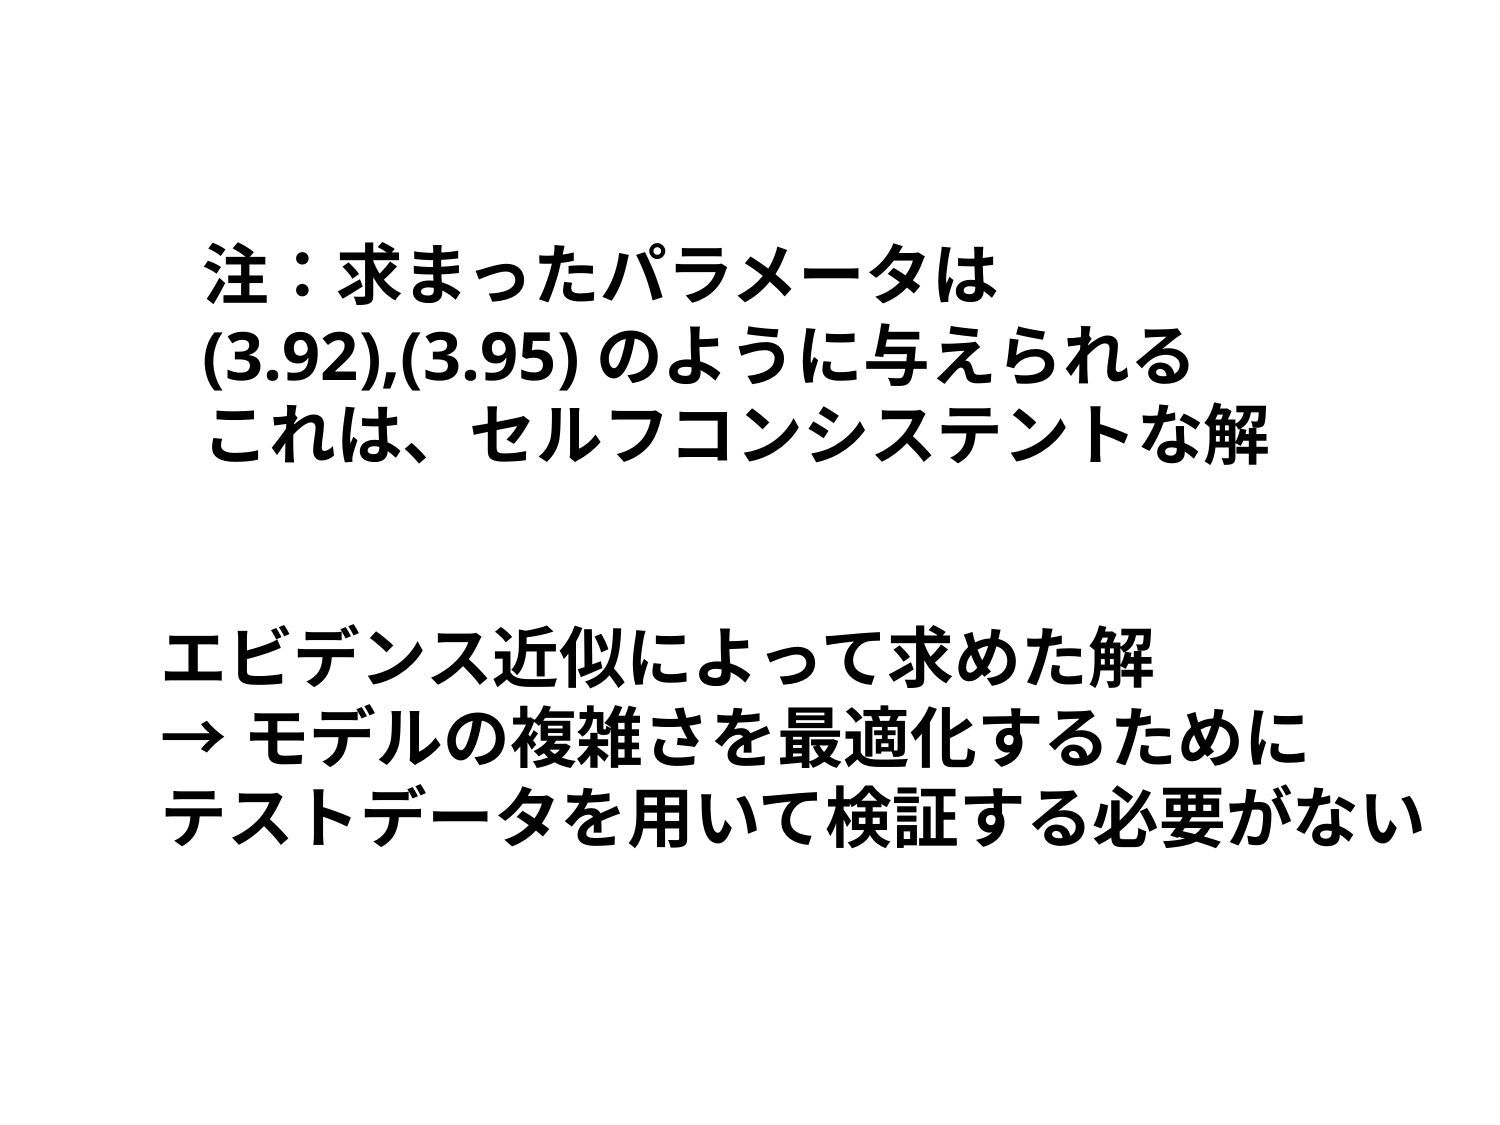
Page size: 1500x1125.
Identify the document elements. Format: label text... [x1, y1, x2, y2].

text_box 注：求まったパラメータは (3.92),(3.95)のように与えられる これは、セルフコンシステントな解 [187, 226, 1369, 481]
text_box エビデンス近似によって求めた解 →モデルの複雑さを最適化するために テストデータを用いて検証する必要がない [145, 608, 1500, 863]
